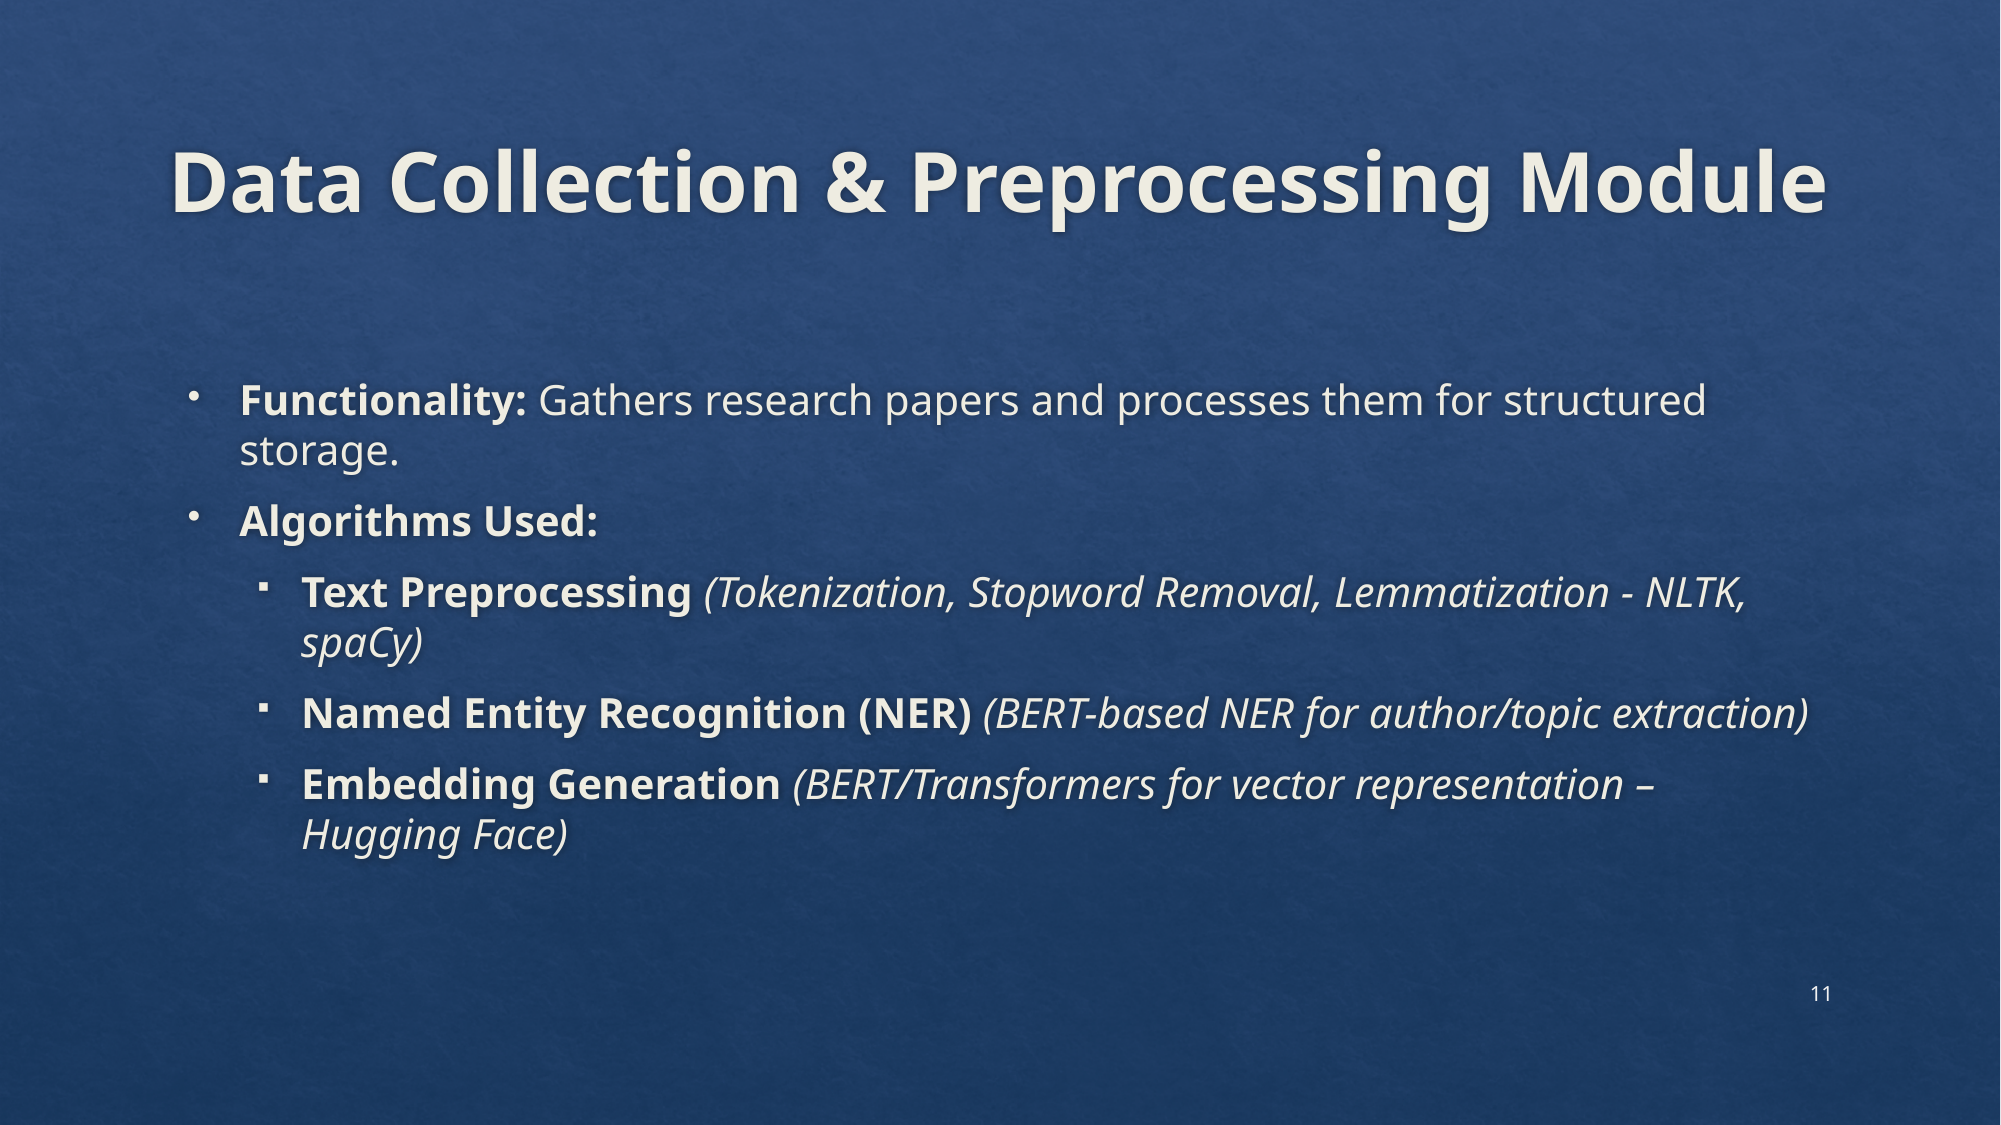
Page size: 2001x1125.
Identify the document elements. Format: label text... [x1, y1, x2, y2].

slide_number 11 [1724, 965, 1849, 1025]
title Data Collection & Preprocessing Module [149, 99, 1849, 260]
list Functionality: Gathers research papers and processes them for structured storage. Algorithms Used: Text Preprocessing (Tokenization, Stopword Removal, Lemmatization - NLTK, spaCy) Named Entity Recognition (NER) (BERT-based NER for author/topic extraction) Embedding Generation (BERT/Transformers for vector representation – Hugging Face) [168, 366, 1831, 966]
